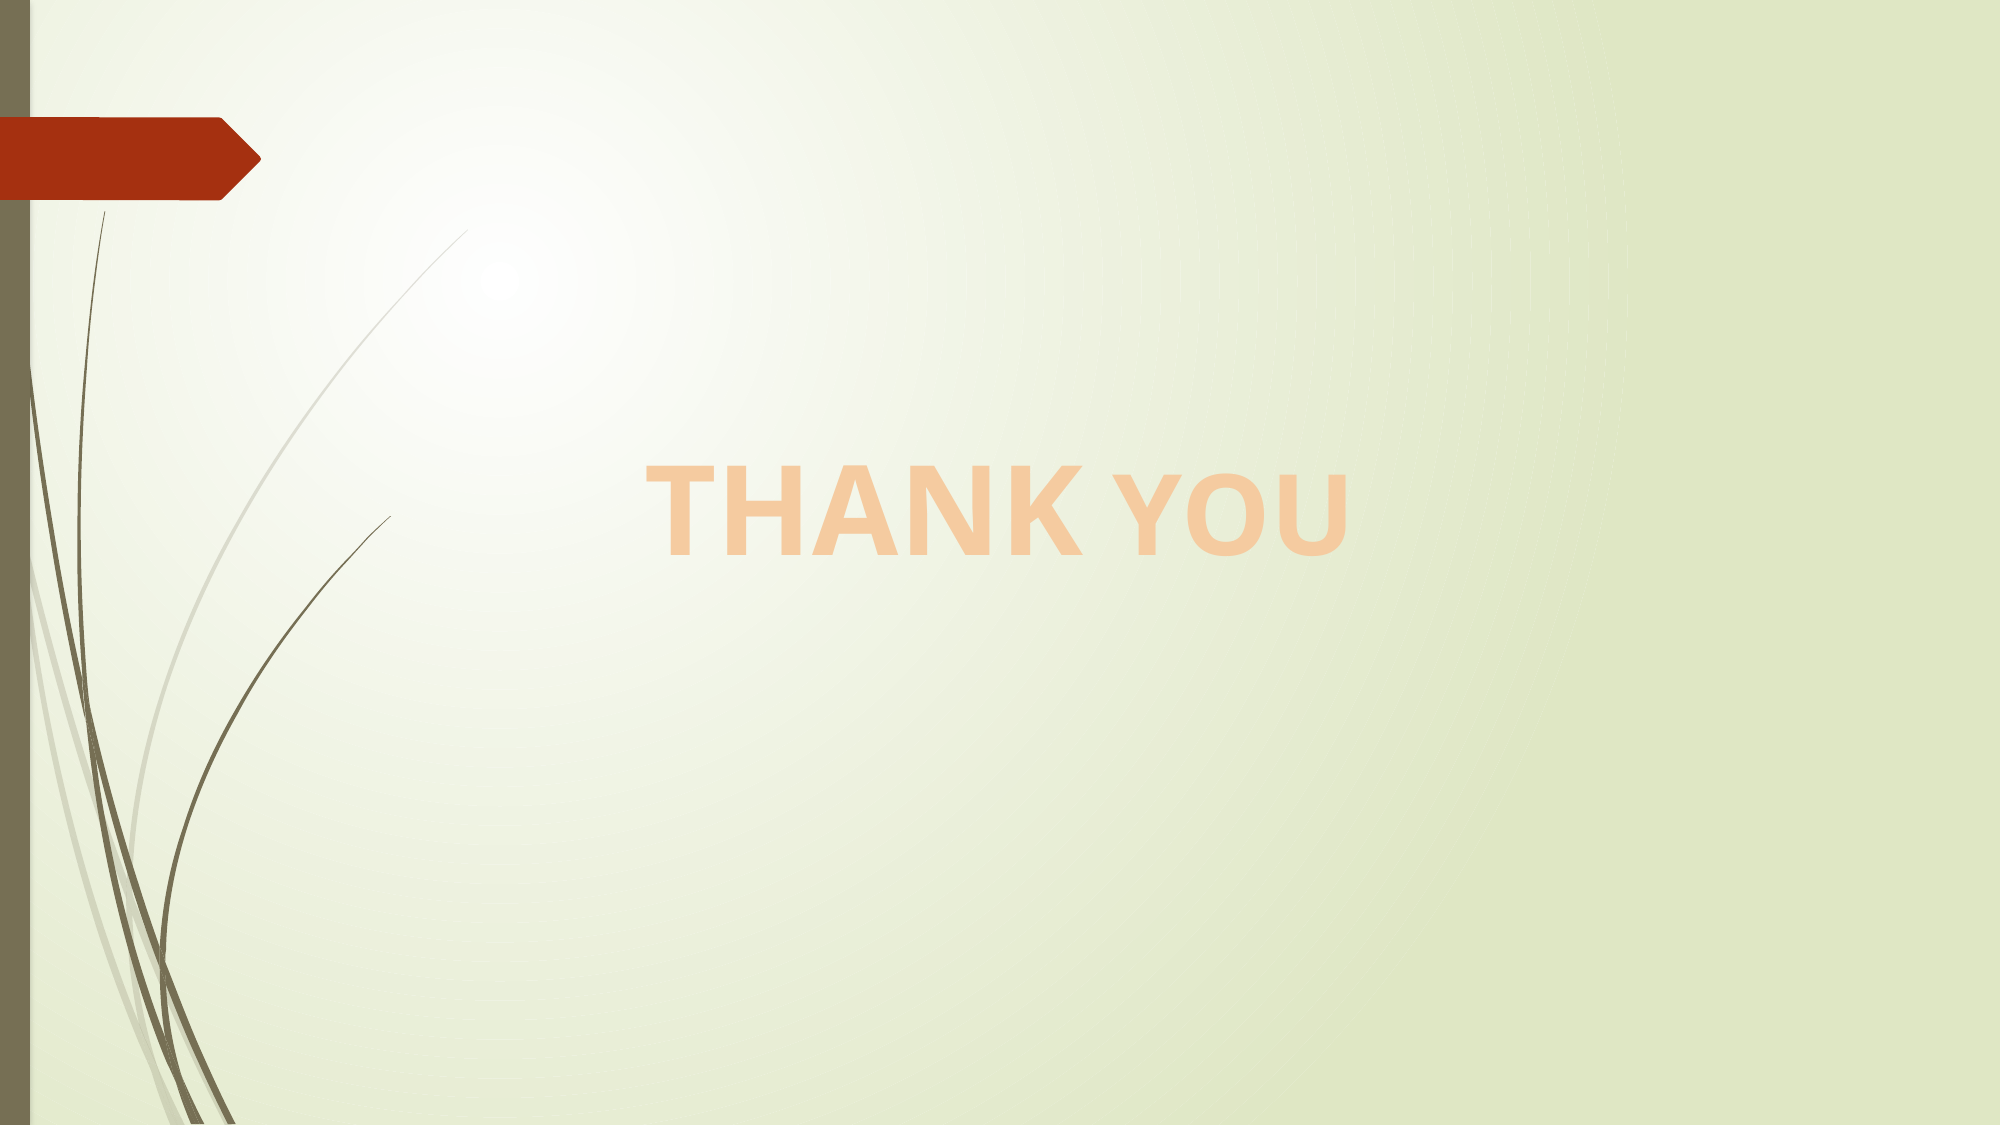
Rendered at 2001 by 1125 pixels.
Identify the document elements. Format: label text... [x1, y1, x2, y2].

text_box THANK YOU [406, 423, 1594, 589]
